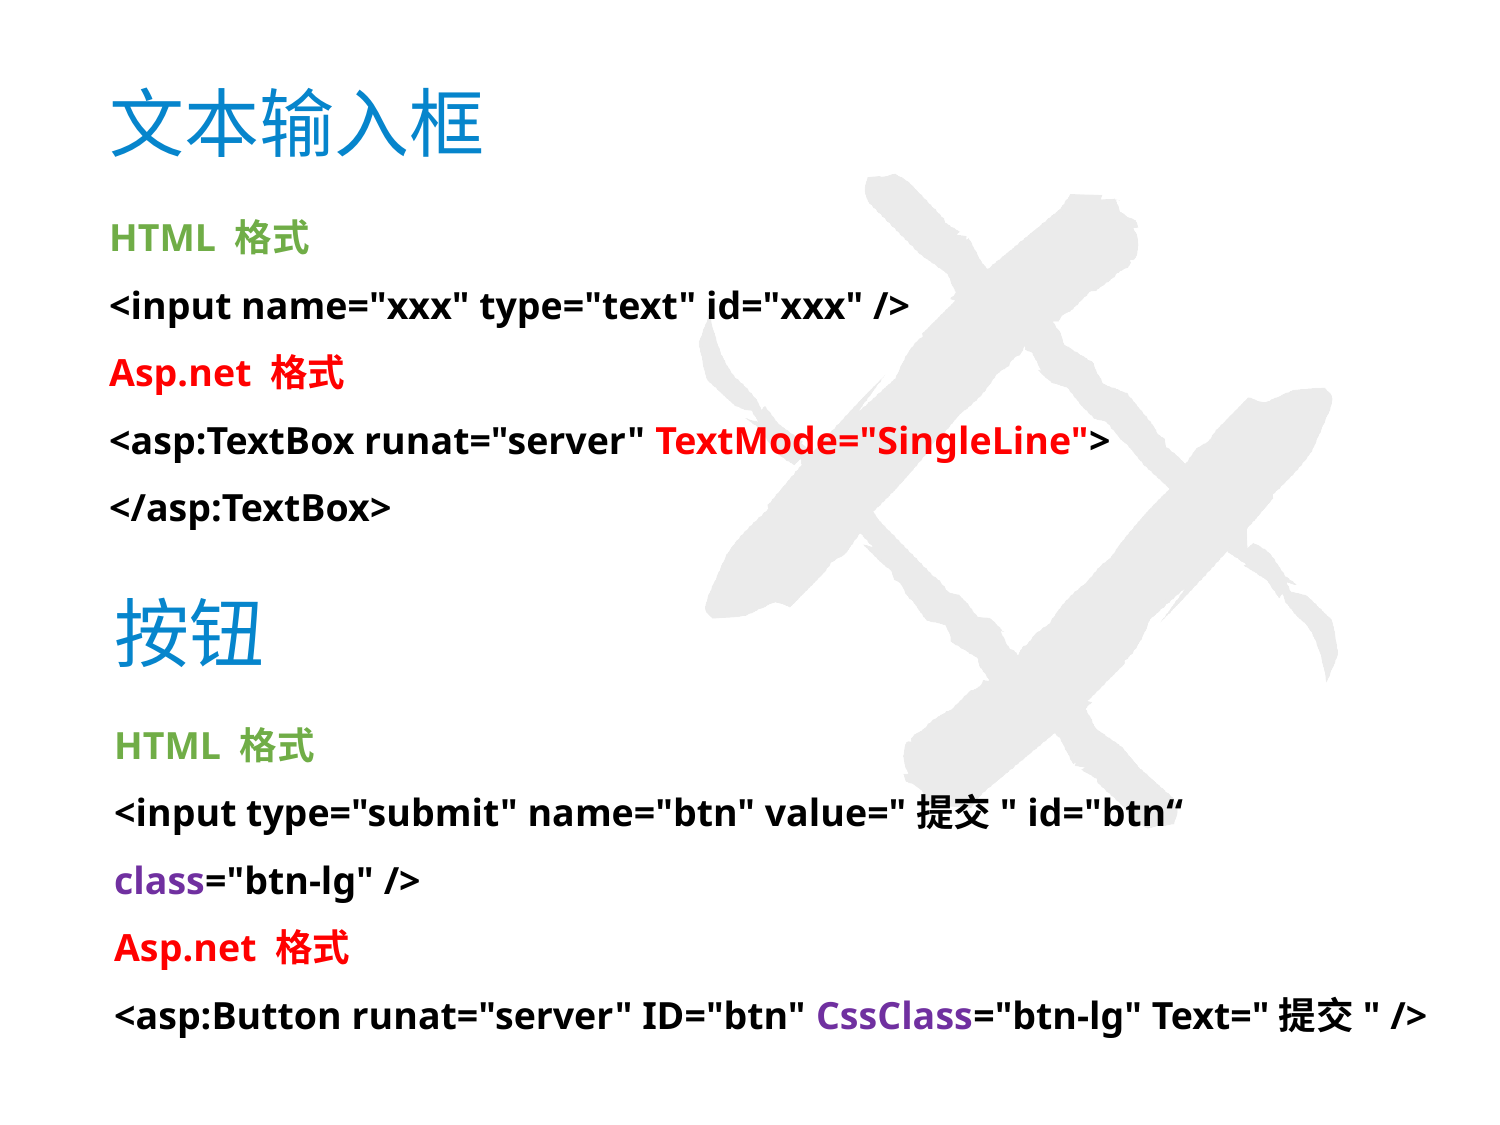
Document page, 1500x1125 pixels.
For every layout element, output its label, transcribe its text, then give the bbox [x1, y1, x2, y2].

text_box 按钮 HTML 格式 <input type="submit" name="btn" value="提交" id="btn“ class="btn-lg" /> Asp.net 格式 <asp:Button runat="server" ID="btn" CssClass="btn-lg" Text="提交" /> [99, 579, 1443, 1067]
picture [698, 172, 1358, 829]
text_box 文本输入框 HTML 格式 <input name="xxx" type="text" id="xxx" /> Asp.net 格式 <asp:TextBox runat="server" TextMode="SingleLine"> </asp:TextBox> [94, 69, 1126, 627]
